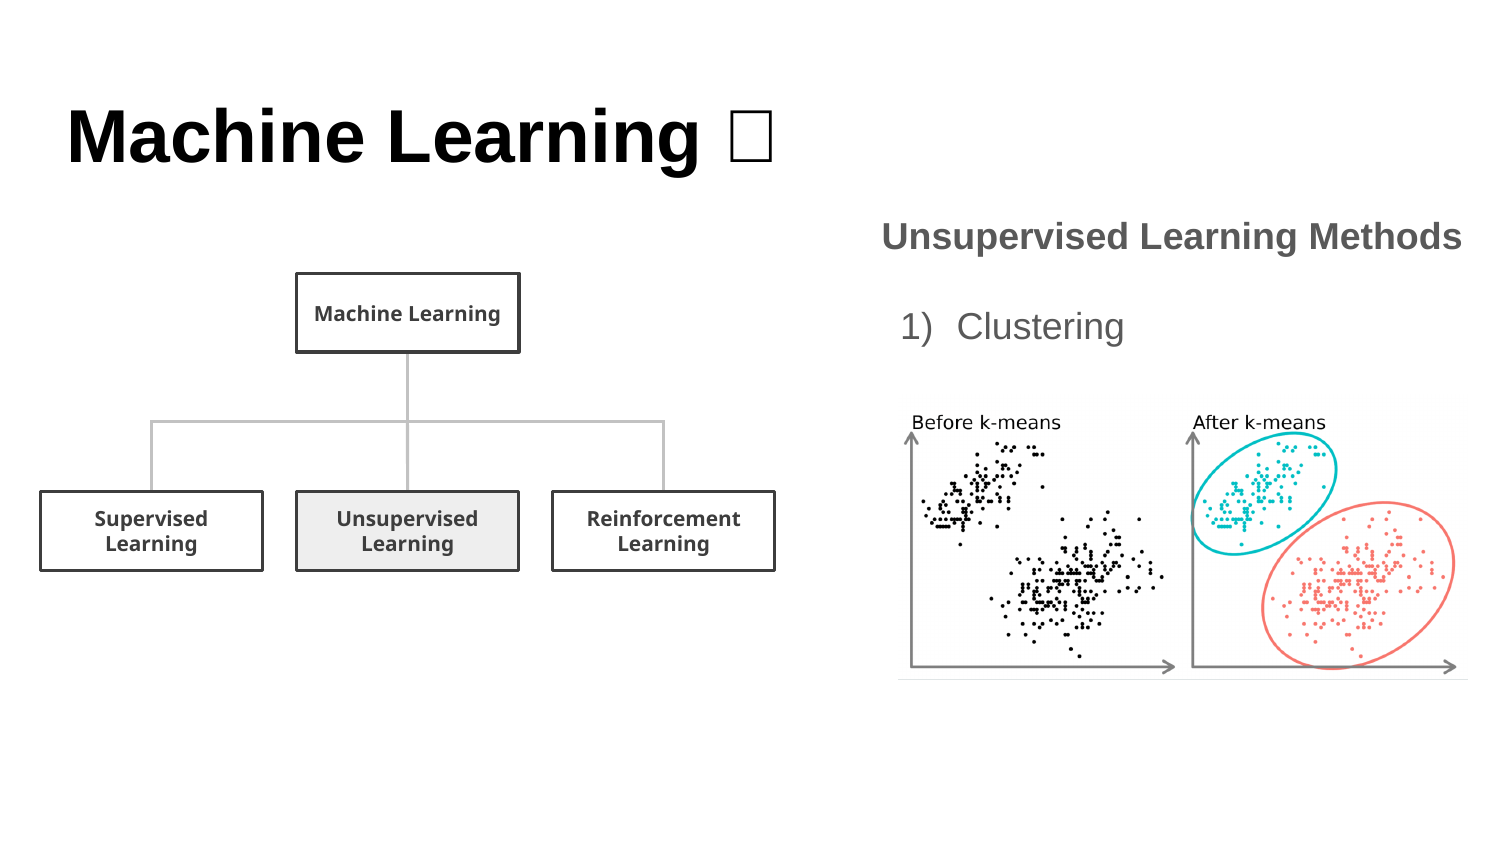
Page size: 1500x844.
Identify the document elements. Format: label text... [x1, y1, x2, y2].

text_box Unsupervised Learning Methods Clustering [866, 197, 1500, 363]
text_box Machine Learning [296, 273, 520, 353]
text_box Supervised Learning [40, 491, 263, 571]
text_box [209, 293, 350, 551]
text_box Reinforcement Learning [552, 491, 775, 571]
text_box Unsupervised Learning [296, 491, 519, 571]
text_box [465, 293, 606, 551]
picture [898, 394, 1469, 680]
title Machine Learning 🤖 [51, 72, 1449, 167]
